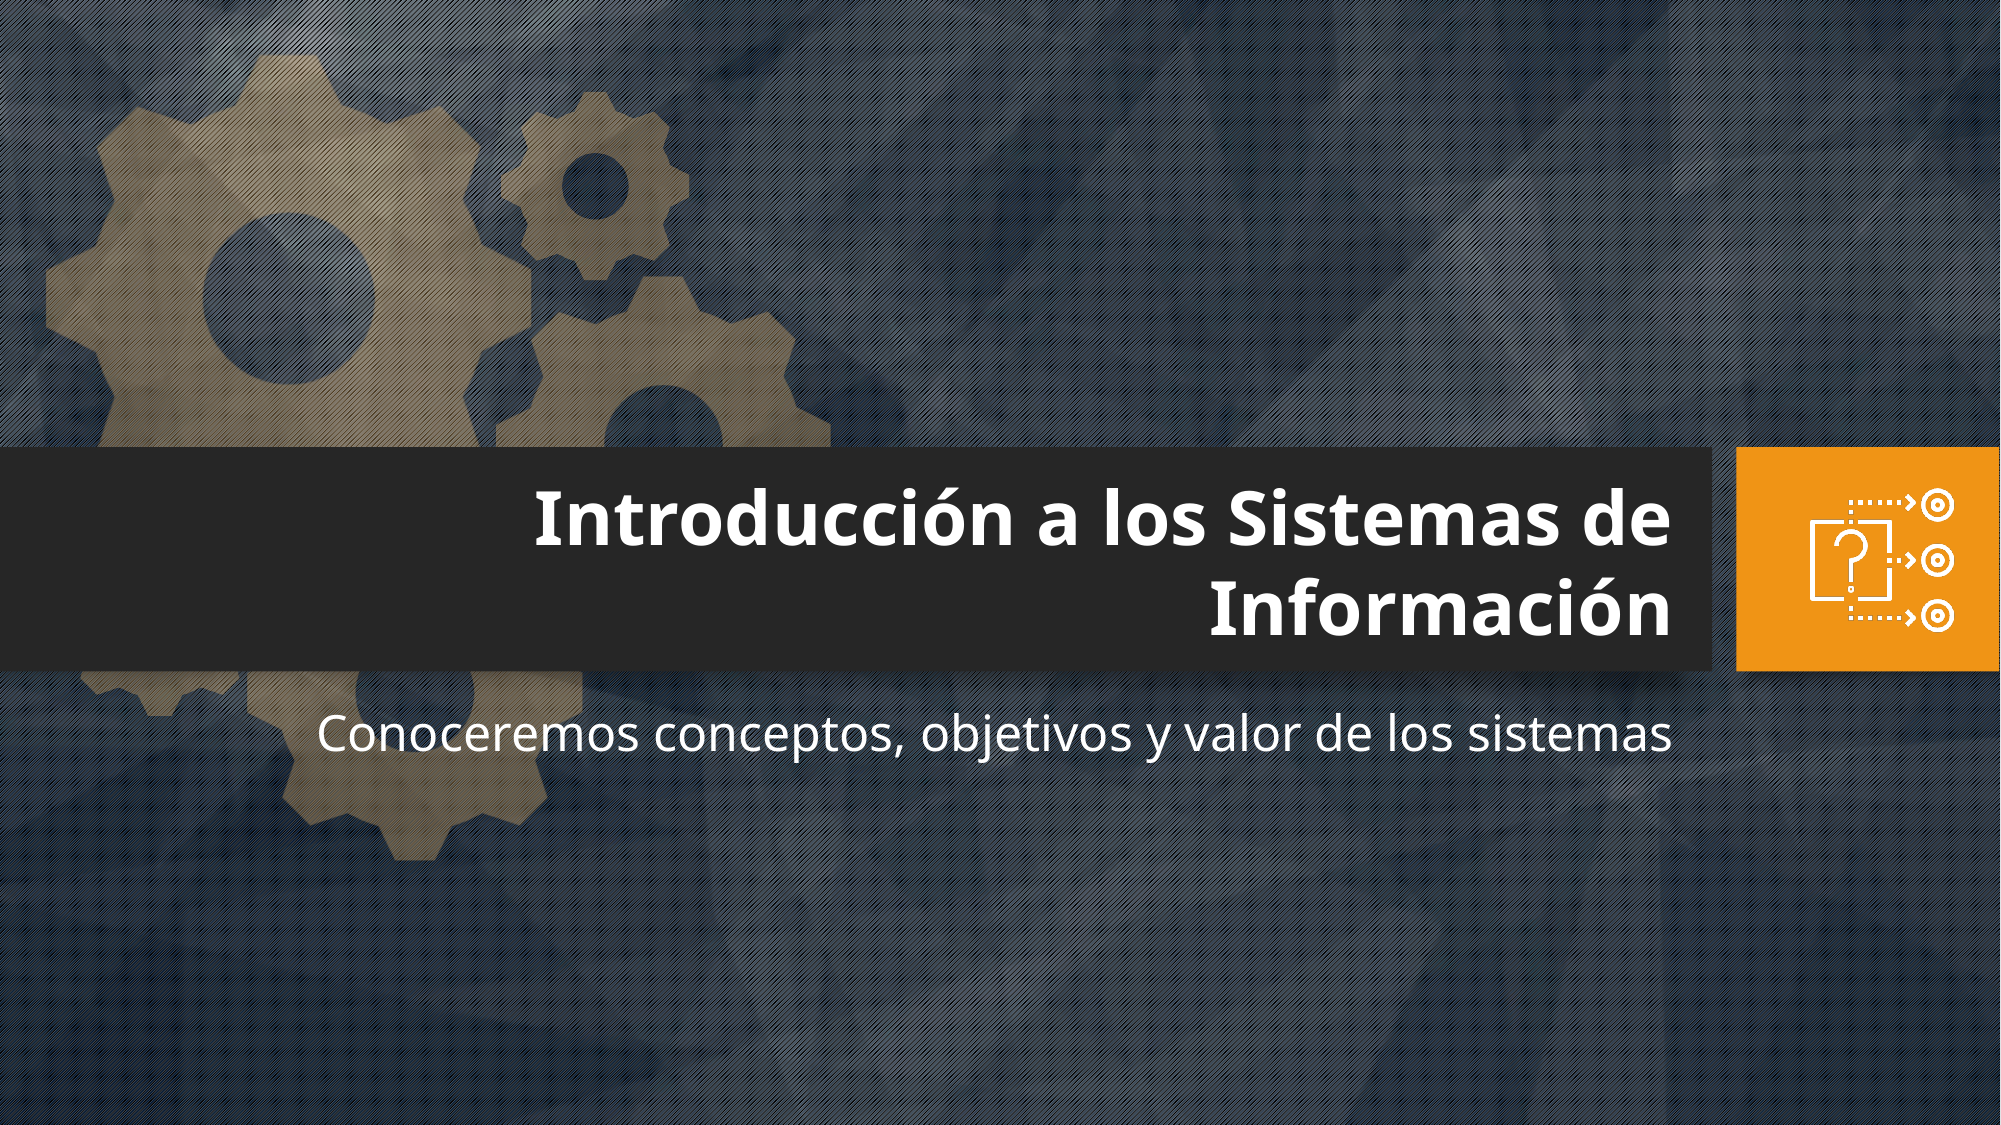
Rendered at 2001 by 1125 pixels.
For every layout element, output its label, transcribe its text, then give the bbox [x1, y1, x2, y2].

text_box Introducción a los Sistemas de Información [111, 470, 1689, 650]
text_box Conoceremos conceptos, objetivos y valor de los sistemas [111, 694, 1689, 974]
picture [0, 0, 2001, 1125]
